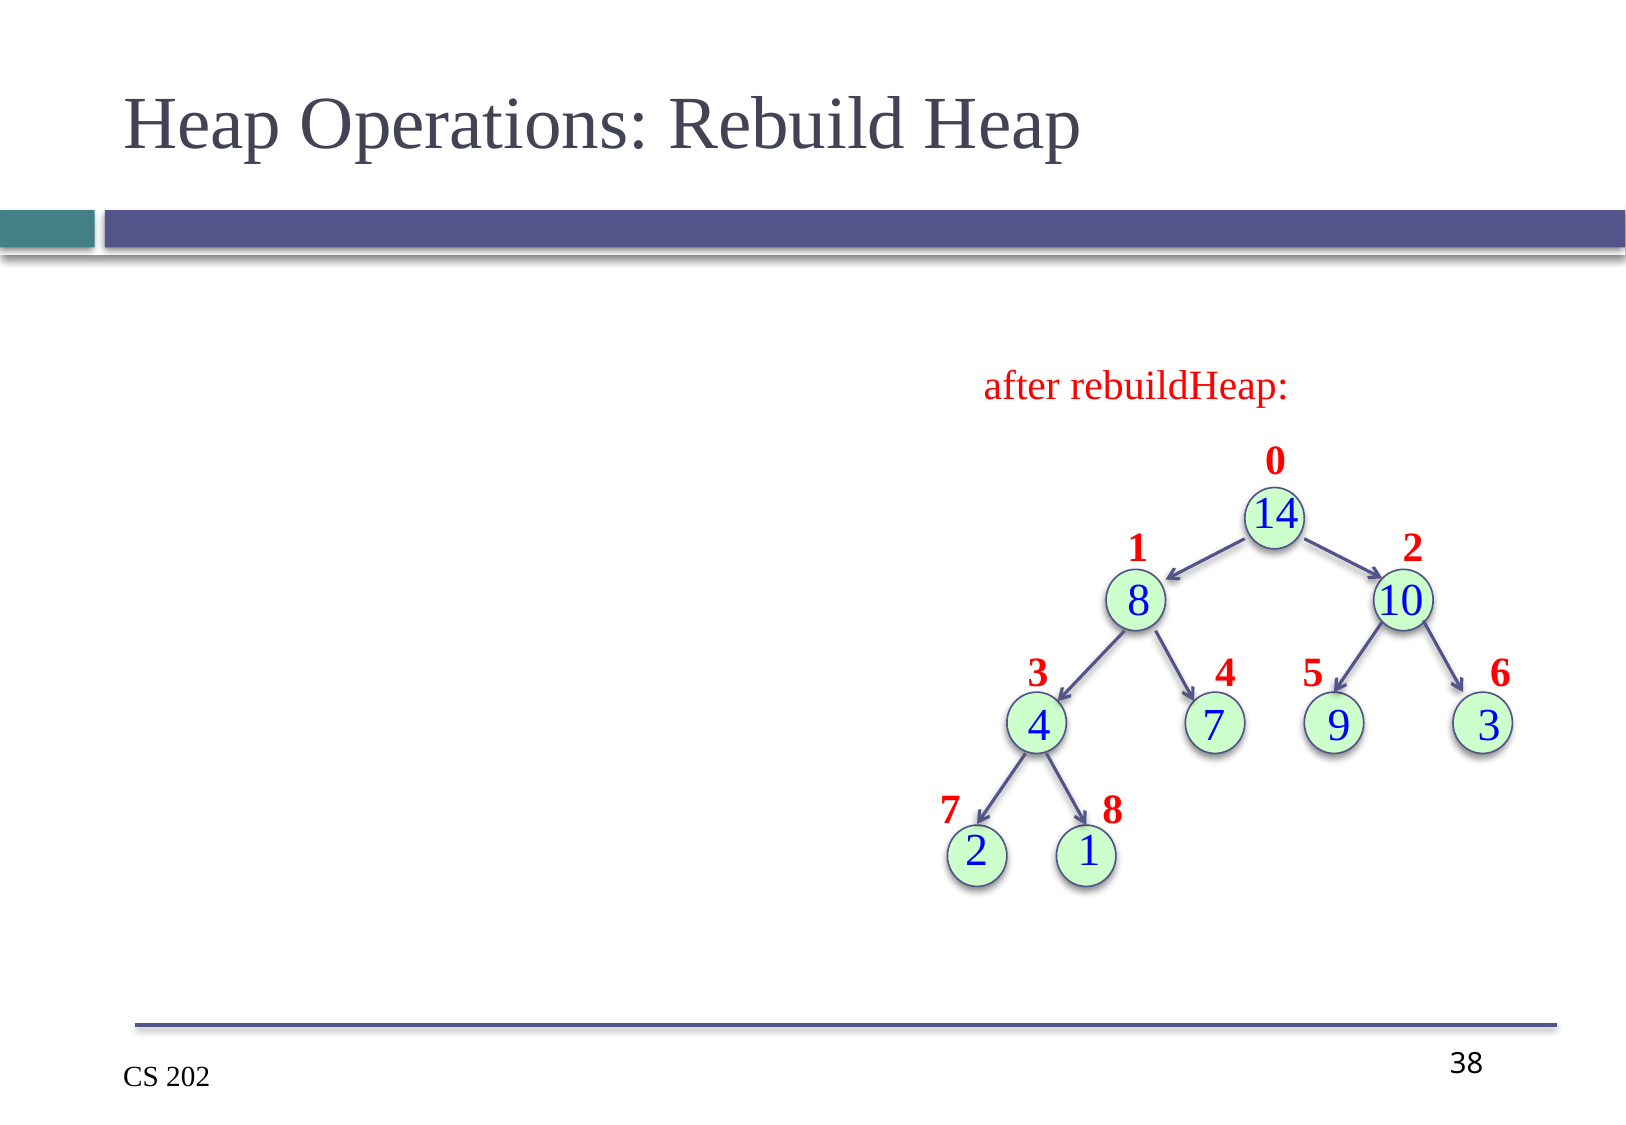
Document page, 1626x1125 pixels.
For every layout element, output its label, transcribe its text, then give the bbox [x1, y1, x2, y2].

text_box [1303, 703, 1312, 745]
text_box [946, 841, 950, 871]
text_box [1333, 621, 1383, 693]
text_box [1006, 704, 1012, 742]
text_box 4 [1012, 687, 1066, 758]
text_box 4 [1200, 637, 1251, 703]
text_box 0 [1250, 425, 1301, 474]
text_box [1070, 883, 1102, 888]
text_box 1 [1112, 512, 1164, 562]
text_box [1303, 538, 1383, 579]
text_box [1241, 706, 1246, 740]
text_box [1055, 836, 1062, 876]
text_box 1 [1062, 834, 1116, 883]
text_box 3 [1012, 637, 1051, 687]
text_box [1057, 630, 1125, 702]
text_box 9 [1312, 700, 1366, 758]
text_box 7 [1187, 687, 1241, 758]
text_box 10 [1362, 578, 1439, 633]
text_box [1258, 545, 1291, 550]
text_box 7 [925, 774, 976, 840]
text_box after rebuildHeap: [968, 350, 1304, 415]
text_box [1105, 580, 1112, 620]
text_box 6 [1475, 637, 1526, 703]
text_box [1165, 538, 1246, 580]
text_box [1004, 840, 1008, 871]
text_box 3 [1462, 687, 1516, 758]
text_box 2 [1387, 512, 1439, 578]
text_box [1155, 630, 1195, 702]
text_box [1422, 620, 1464, 693]
text_box [961, 883, 993, 888]
text_box 5 [1287, 637, 1339, 703]
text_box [976, 753, 1026, 825]
text_box [1452, 702, 1462, 746]
title Heap Operations: Rebuild Heap [108, 37, 1558, 200]
text_box 14 [1237, 474, 1314, 545]
text_box 8 [1112, 562, 1166, 633]
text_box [1046, 753, 1087, 826]
text_box 2 [950, 833, 1004, 883]
text_box 8 [1087, 774, 1128, 840]
